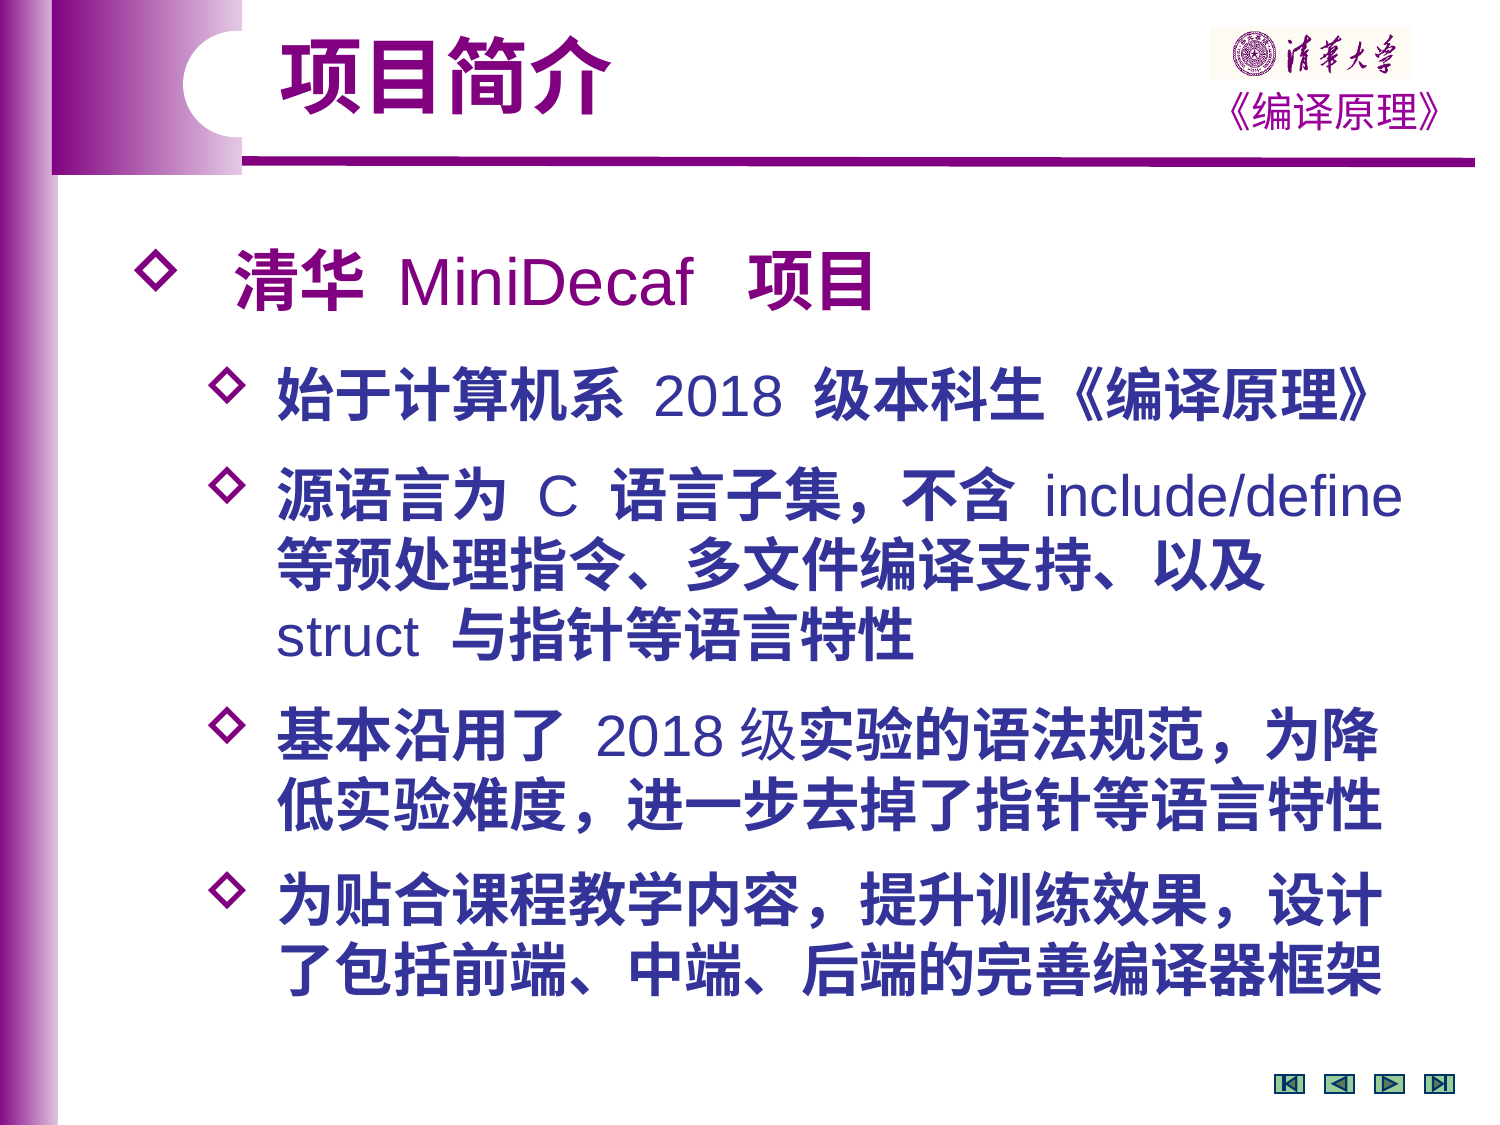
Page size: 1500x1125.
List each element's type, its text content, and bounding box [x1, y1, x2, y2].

picture [1210, 26, 1412, 79]
text_box 清华 MiniDecaf 项目 始于计算机系 2018 级本科生《编译原理》 源语言为 C 语言子集，不含 include/define 等预处理指令、多文件编译支持、以及 struct 与指针等语言特性 基本沿用了 2018级实验的语法规范，为降低实验难度，进一步去掉了指针等语言特性 为贴合课程教学内容，提升训练效果，设计了包括前端、中端、后端的完善编译器框架 [112, 231, 1424, 1011]
text_box [1424, 1074, 1455, 1093]
text_box [1374, 1074, 1405, 1093]
text_box [1274, 1074, 1305, 1093]
text_box 项目简介 [248, 28, 644, 134]
text_box [1324, 1074, 1355, 1093]
